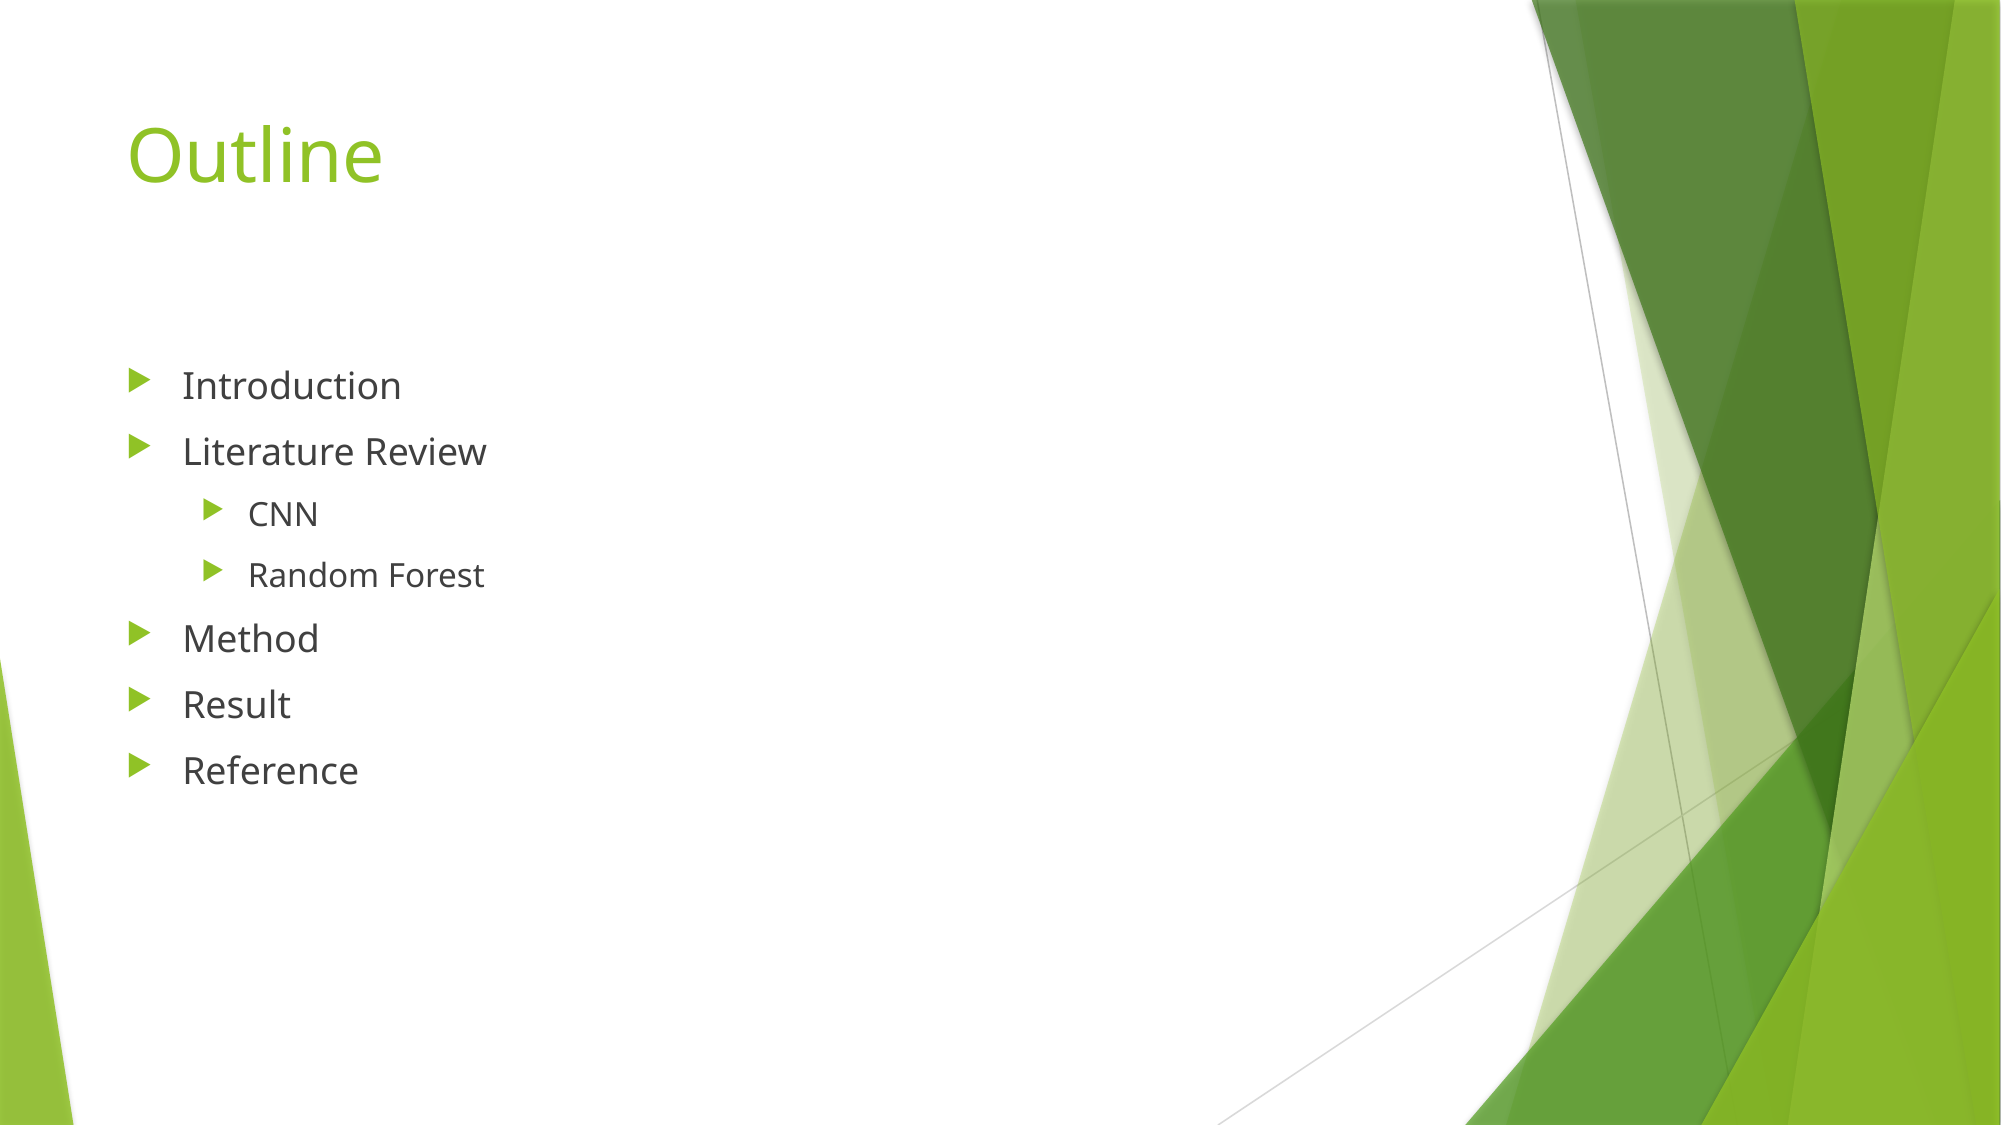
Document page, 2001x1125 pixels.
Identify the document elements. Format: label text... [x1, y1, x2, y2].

title Outline [111, 99, 1522, 317]
list Introduction Literature Review CNN Random Forest Method Result Reference [111, 354, 1522, 992]
